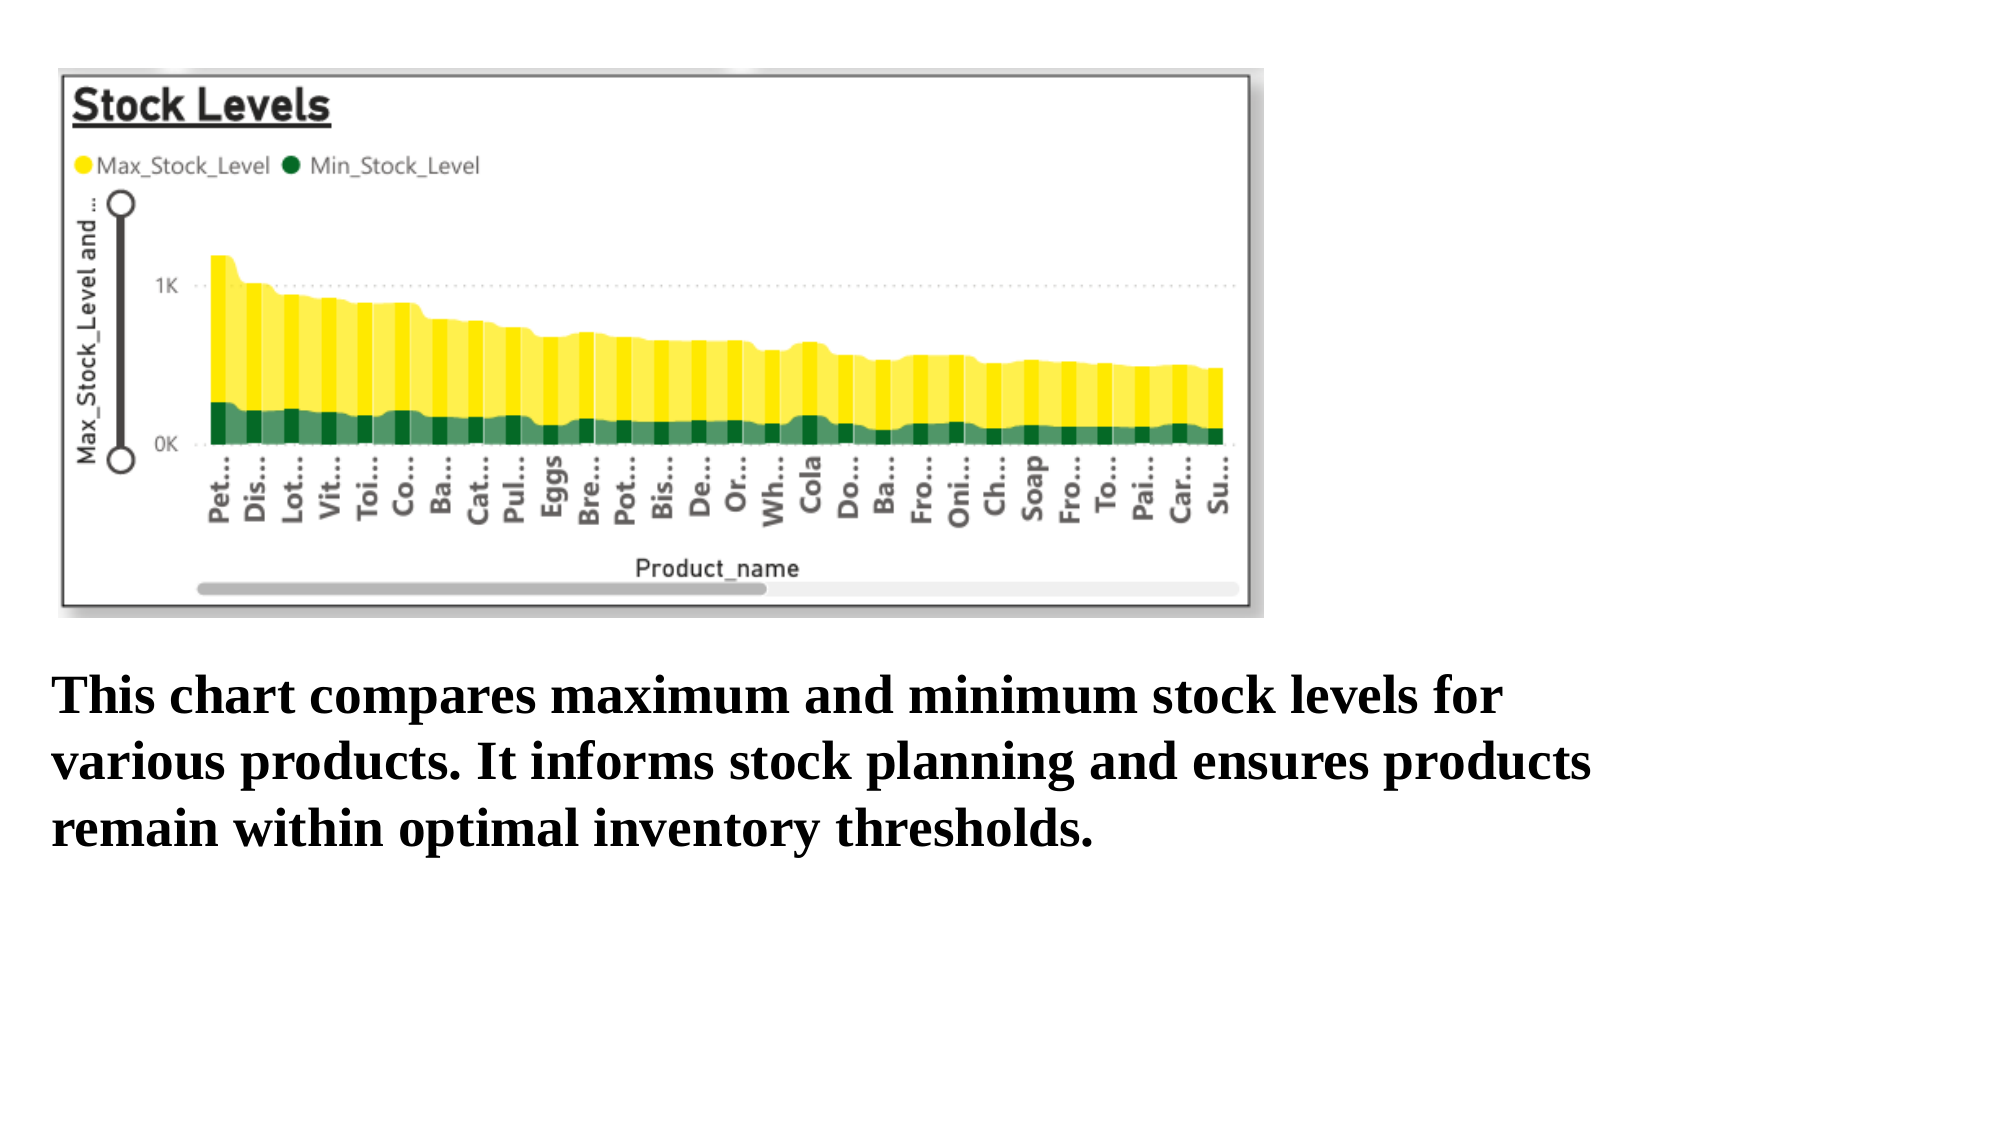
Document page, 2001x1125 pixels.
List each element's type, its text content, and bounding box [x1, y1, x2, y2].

picture [58, 68, 1264, 618]
text_box This chart compares maximum and minimum stock levels for various products. It informs stock planning and ensures products remain within optimal inventory thresholds. [36, 650, 1703, 865]
